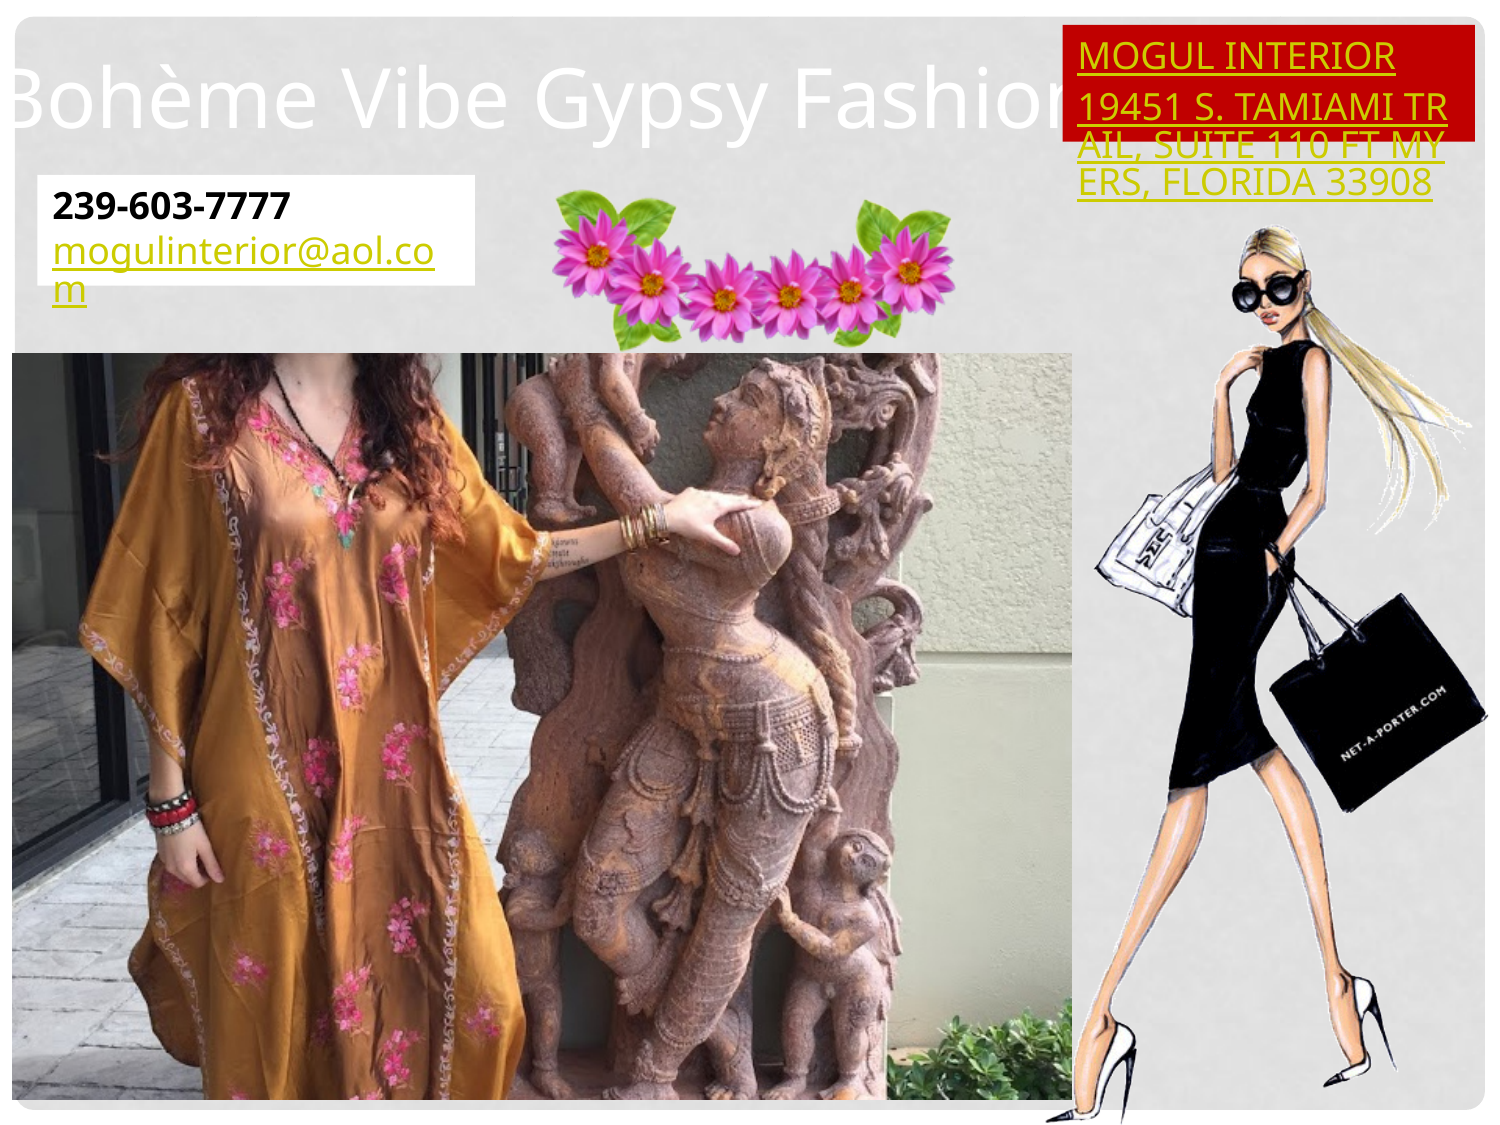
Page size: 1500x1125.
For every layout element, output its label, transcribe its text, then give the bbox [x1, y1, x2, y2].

text_box 239-603-7777 mogulinterior@aol.com [37, 174, 475, 286]
picture [12, 159, 1500, 1125]
text_box MOGUL INTERIOR 19451 S. TAMIAMI TRAIL, SUITE 110 FT MYERS, FLORIDA 33908 [1062, 24, 1475, 142]
text_box Bohème Vibe Gypsy Fashion [0, 37, 1133, 153]
